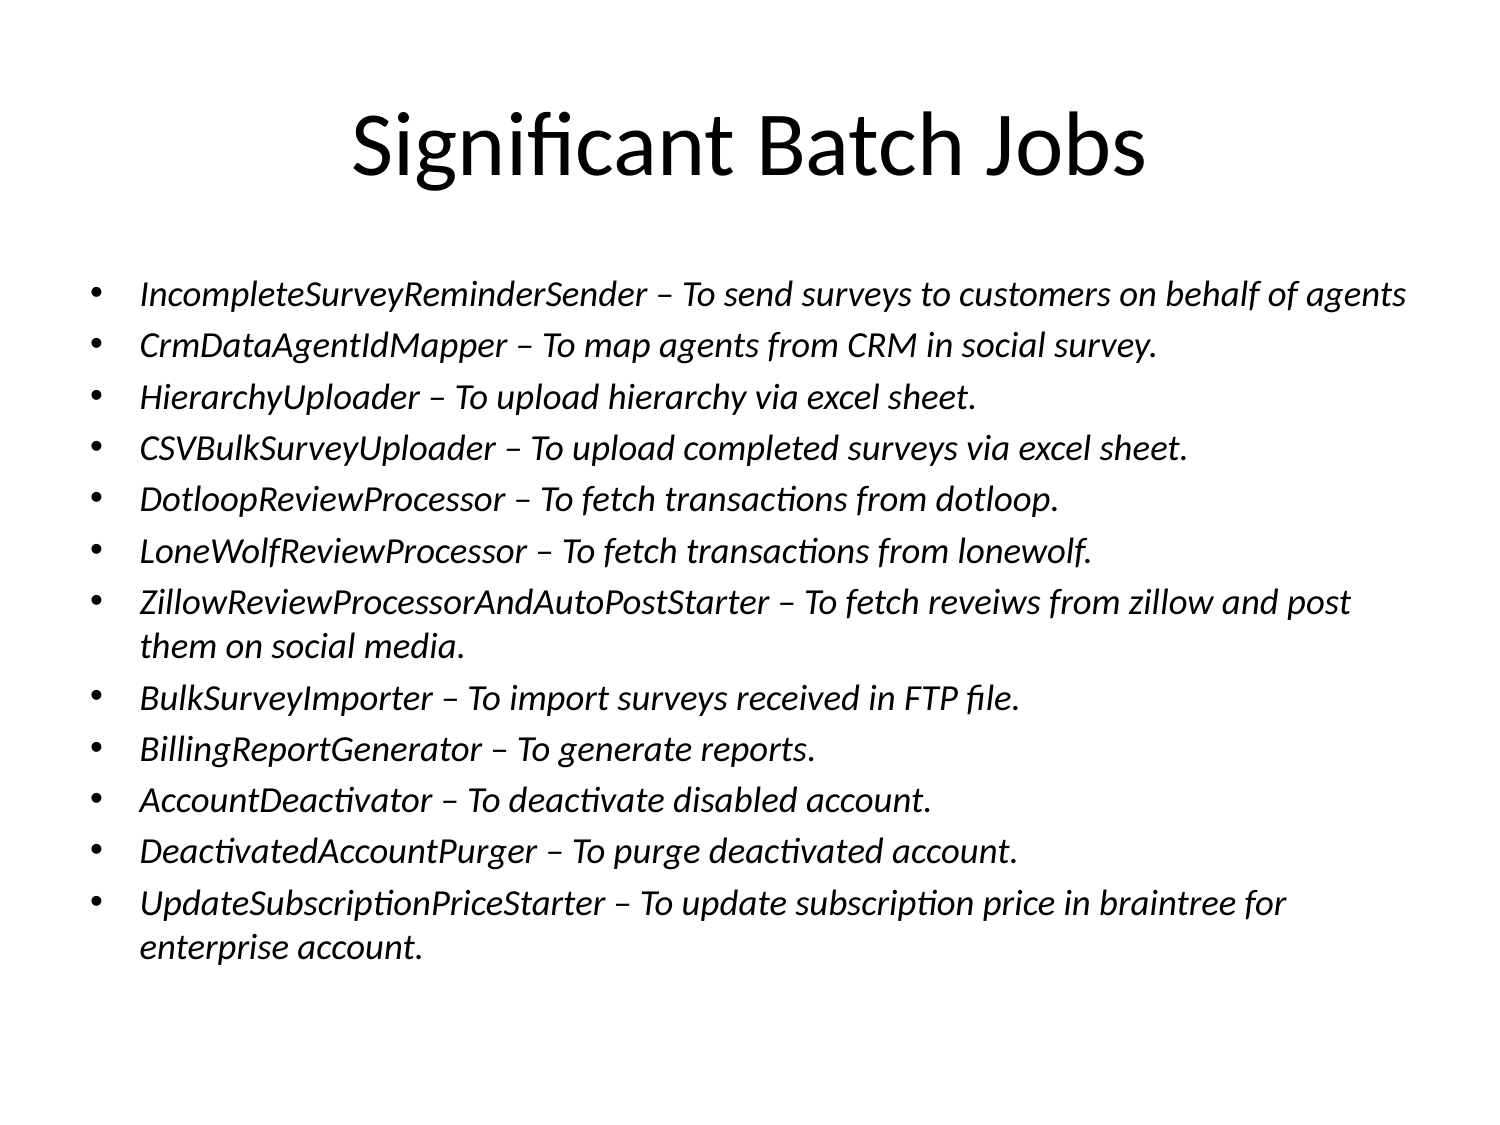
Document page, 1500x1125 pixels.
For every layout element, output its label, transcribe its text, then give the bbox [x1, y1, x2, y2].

title Significant Batch Jobs [75, 45, 1425, 233]
list IncompleteSurveyReminderSender – To send surveys to customers on behalf of agents CrmDataAgentIdMapper – To map agents from CRM in social survey. HierarchyUploader – To upload hierarchy via excel sheet. CSVBulkSurveyUploader – To upload completed surveys via excel sheet. DotloopReviewProcessor – To fetch transactions from dotloop. LoneWolfReviewProcessor – To fetch transactions from lonewolf. ZillowReviewProcessorAndAutoPostStarter – To fetch reveiws from zillow and post them on social media. BulkSurveyImporter – To import surveys received in FTP file. BillingReportGenerator – To generate reports. AccountDeactivator – To deactivate disabled account. DeactivatedAccountPurger – To purge deactivated account. UpdateSubscriptionPriceStarter – To update subscription price in braintree for enterprise account. [75, 262, 1425, 1005]
